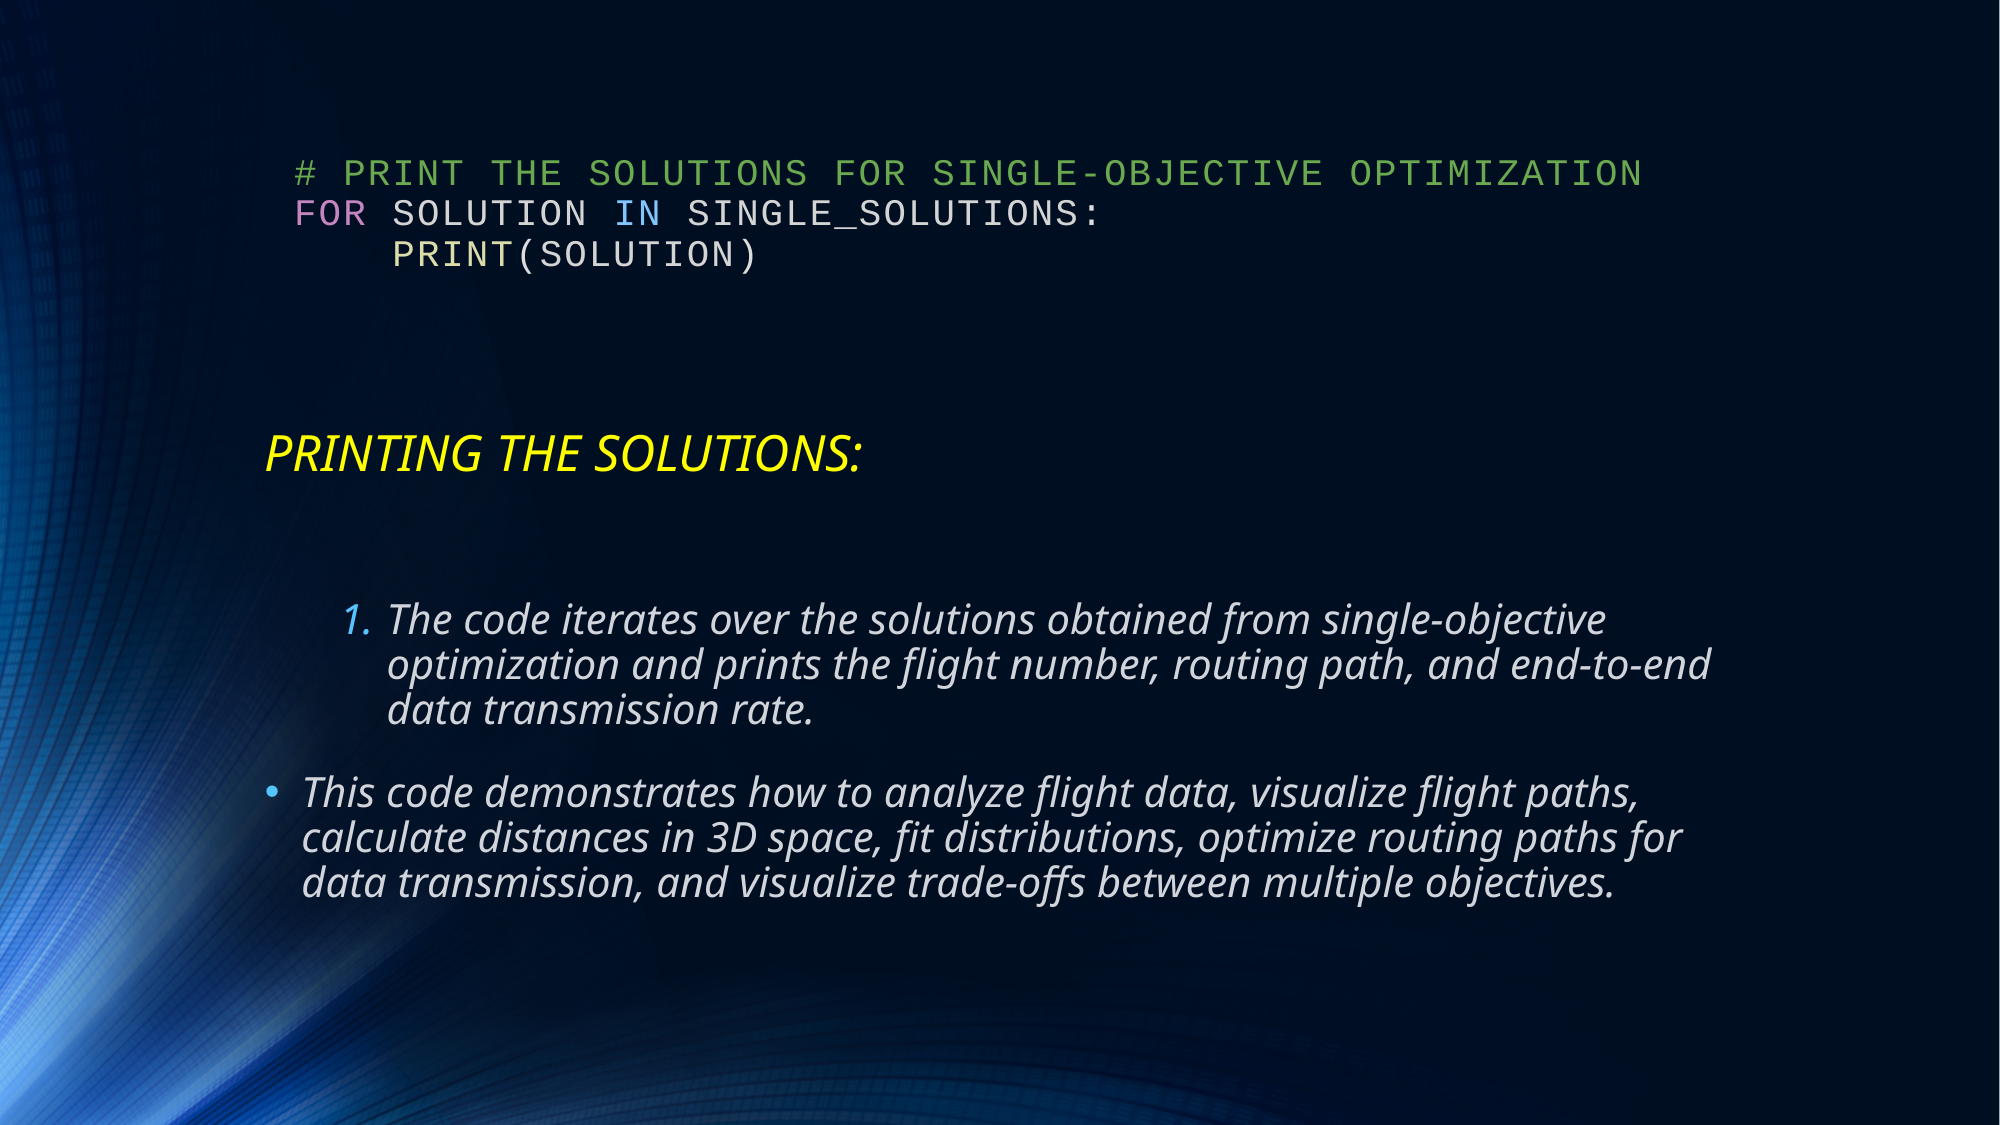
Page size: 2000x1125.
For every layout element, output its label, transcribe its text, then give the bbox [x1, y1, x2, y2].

title # PRINT THE SOLUTIONS FOR SINGLE-OBJECTIVE OPTIMIZATION FOR SOLUTION IN SINGLE_SOLUTIONS: PRINT(SOLUTION) [279, 101, 1780, 327]
list PRINTING THE SOLUTIONS: The code iterates over the solutions obtained from single-objective optimization and prints the flight number, routing path, and end-to-end data transmission rate. This code demonstrates how to analyze flight data, visualize flight paths, calculate distances in 3D space, fit distributions, optimize routing paths for data transmission, and visualize trade-offs between multiple objectives. [249, 420, 1749, 988]
picture [0, 0, 2000, 1125]
